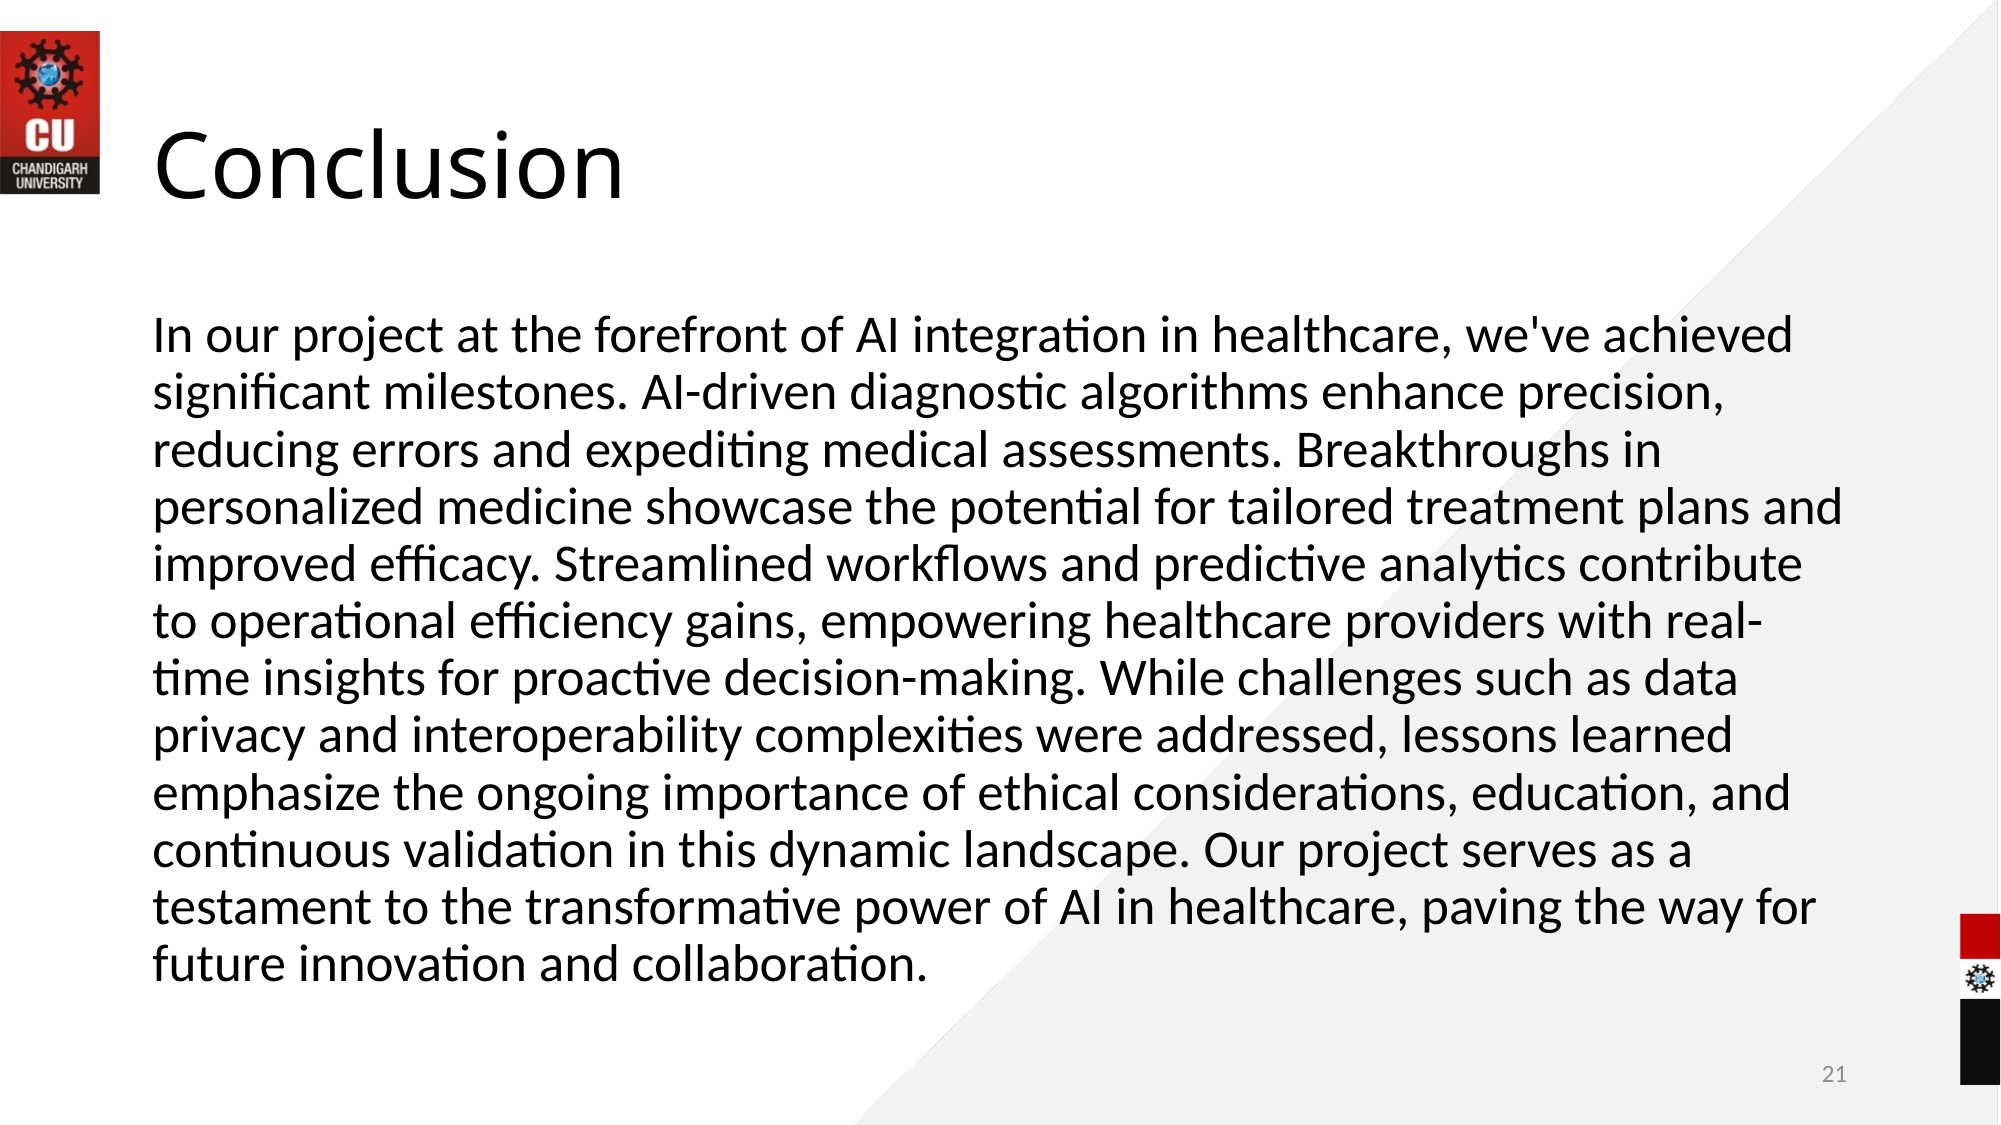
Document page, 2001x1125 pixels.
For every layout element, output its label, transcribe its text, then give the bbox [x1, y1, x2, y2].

picture [0, 0, 2001, 1125]
list In our project at the forefront of AI integration in healthcare, we've achieved significant milestones. AI-driven diagnostic algorithms enhance precision, reducing errors and expediting medical assessments. Breakthroughs in personalized medicine showcase the potential for tailored treatment plans and improved efficacy. Streamlined workflows and predictive analytics contribute to operational efficiency gains, empowering healthcare providers with real-time insights for proactive decision-making. While challenges such as data privacy and interoperability complexities were addressed, lessons learned emphasize the ongoing importance of ethical considerations, education, and continuous validation in this dynamic landscape. Our project serves as a testament to the transformative power of AI in healthcare, paving the way for future innovation and collaboration. [137, 299, 1863, 1014]
slide_number 21 [1412, 1042, 1863, 1103]
title Conclusion [137, 59, 1863, 278]
